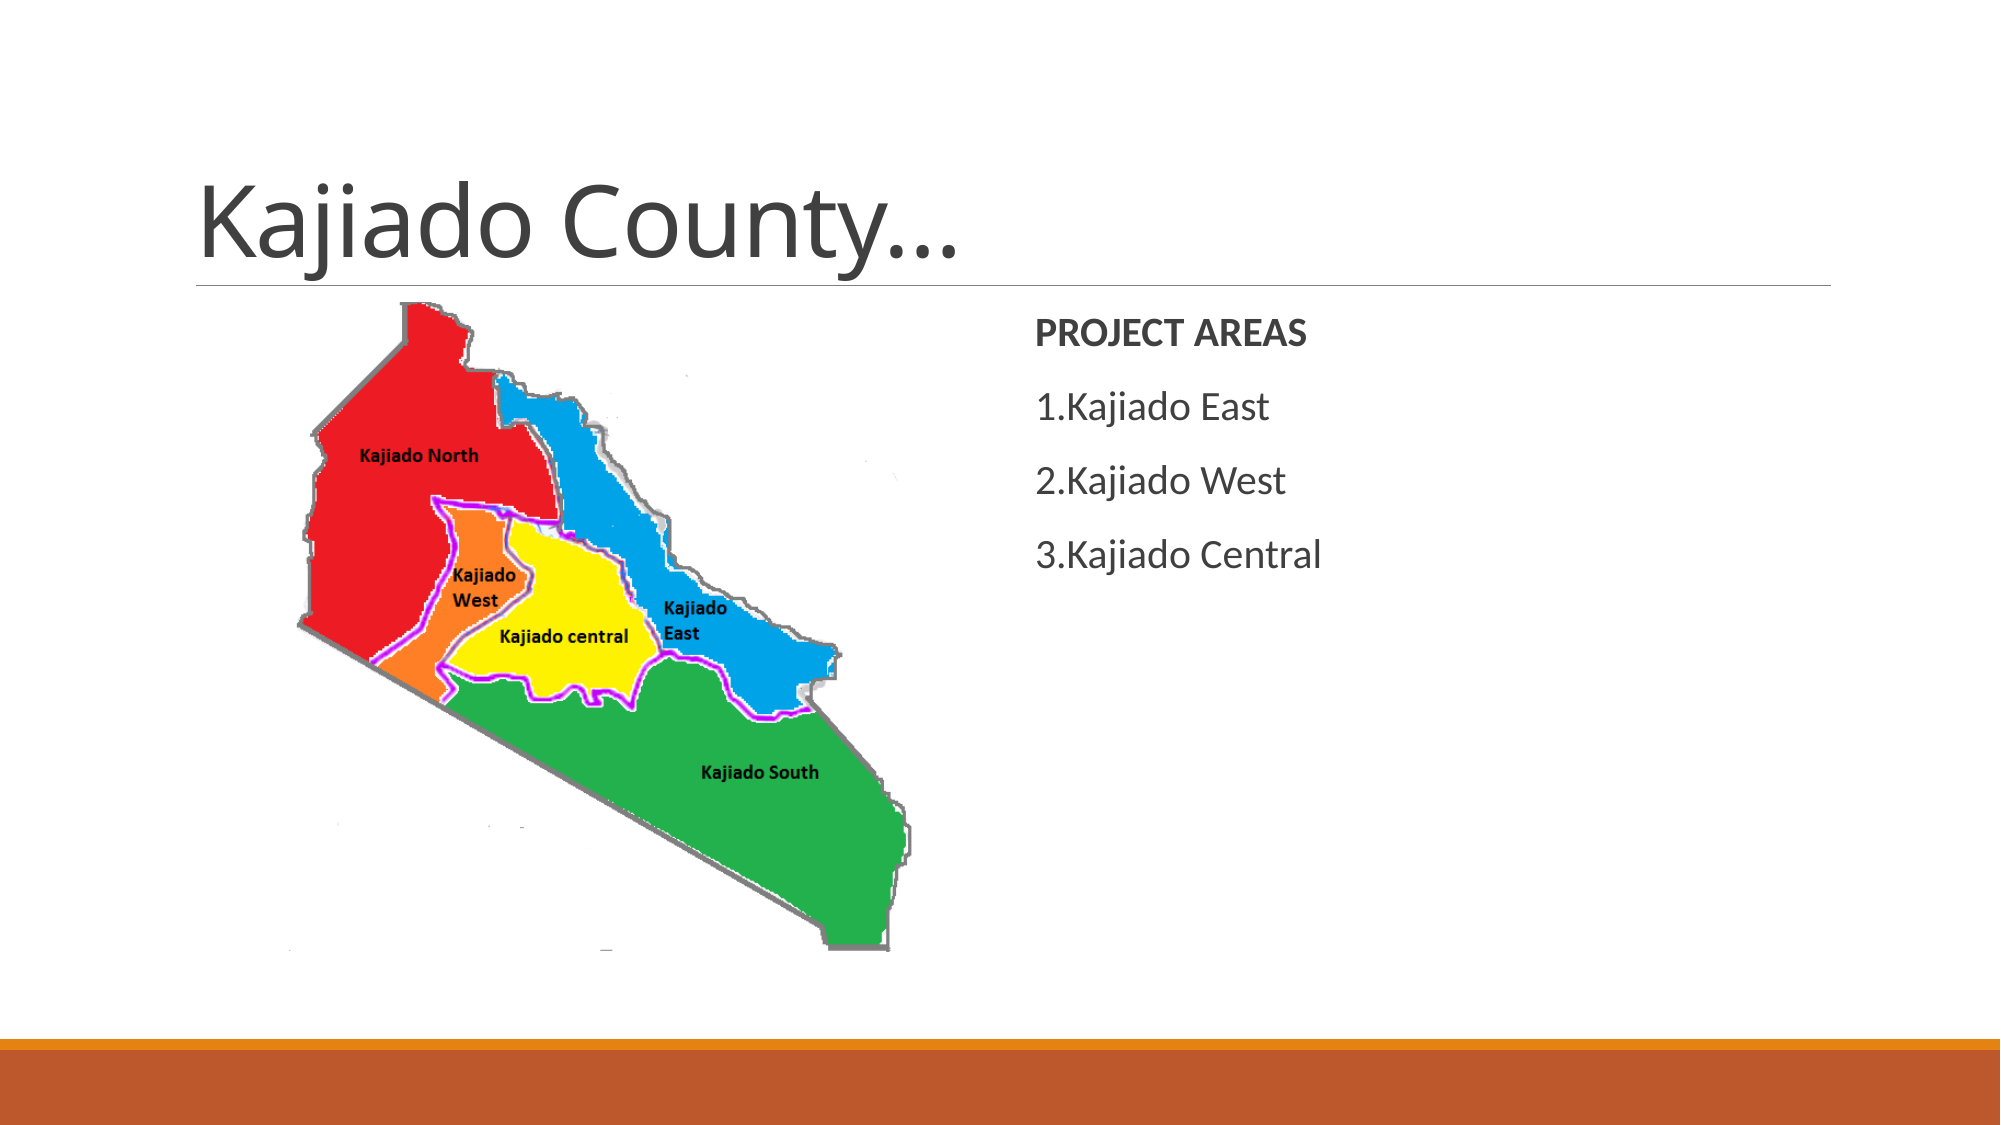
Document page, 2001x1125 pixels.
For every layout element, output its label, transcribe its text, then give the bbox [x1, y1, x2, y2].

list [251, 302, 919, 964]
list PROJECT AREAS 1.Kajiado East 2.Kajiado West 3.Kajiado Central [1020, 302, 1830, 963]
title Kajiado County… [180, 47, 1830, 285]
